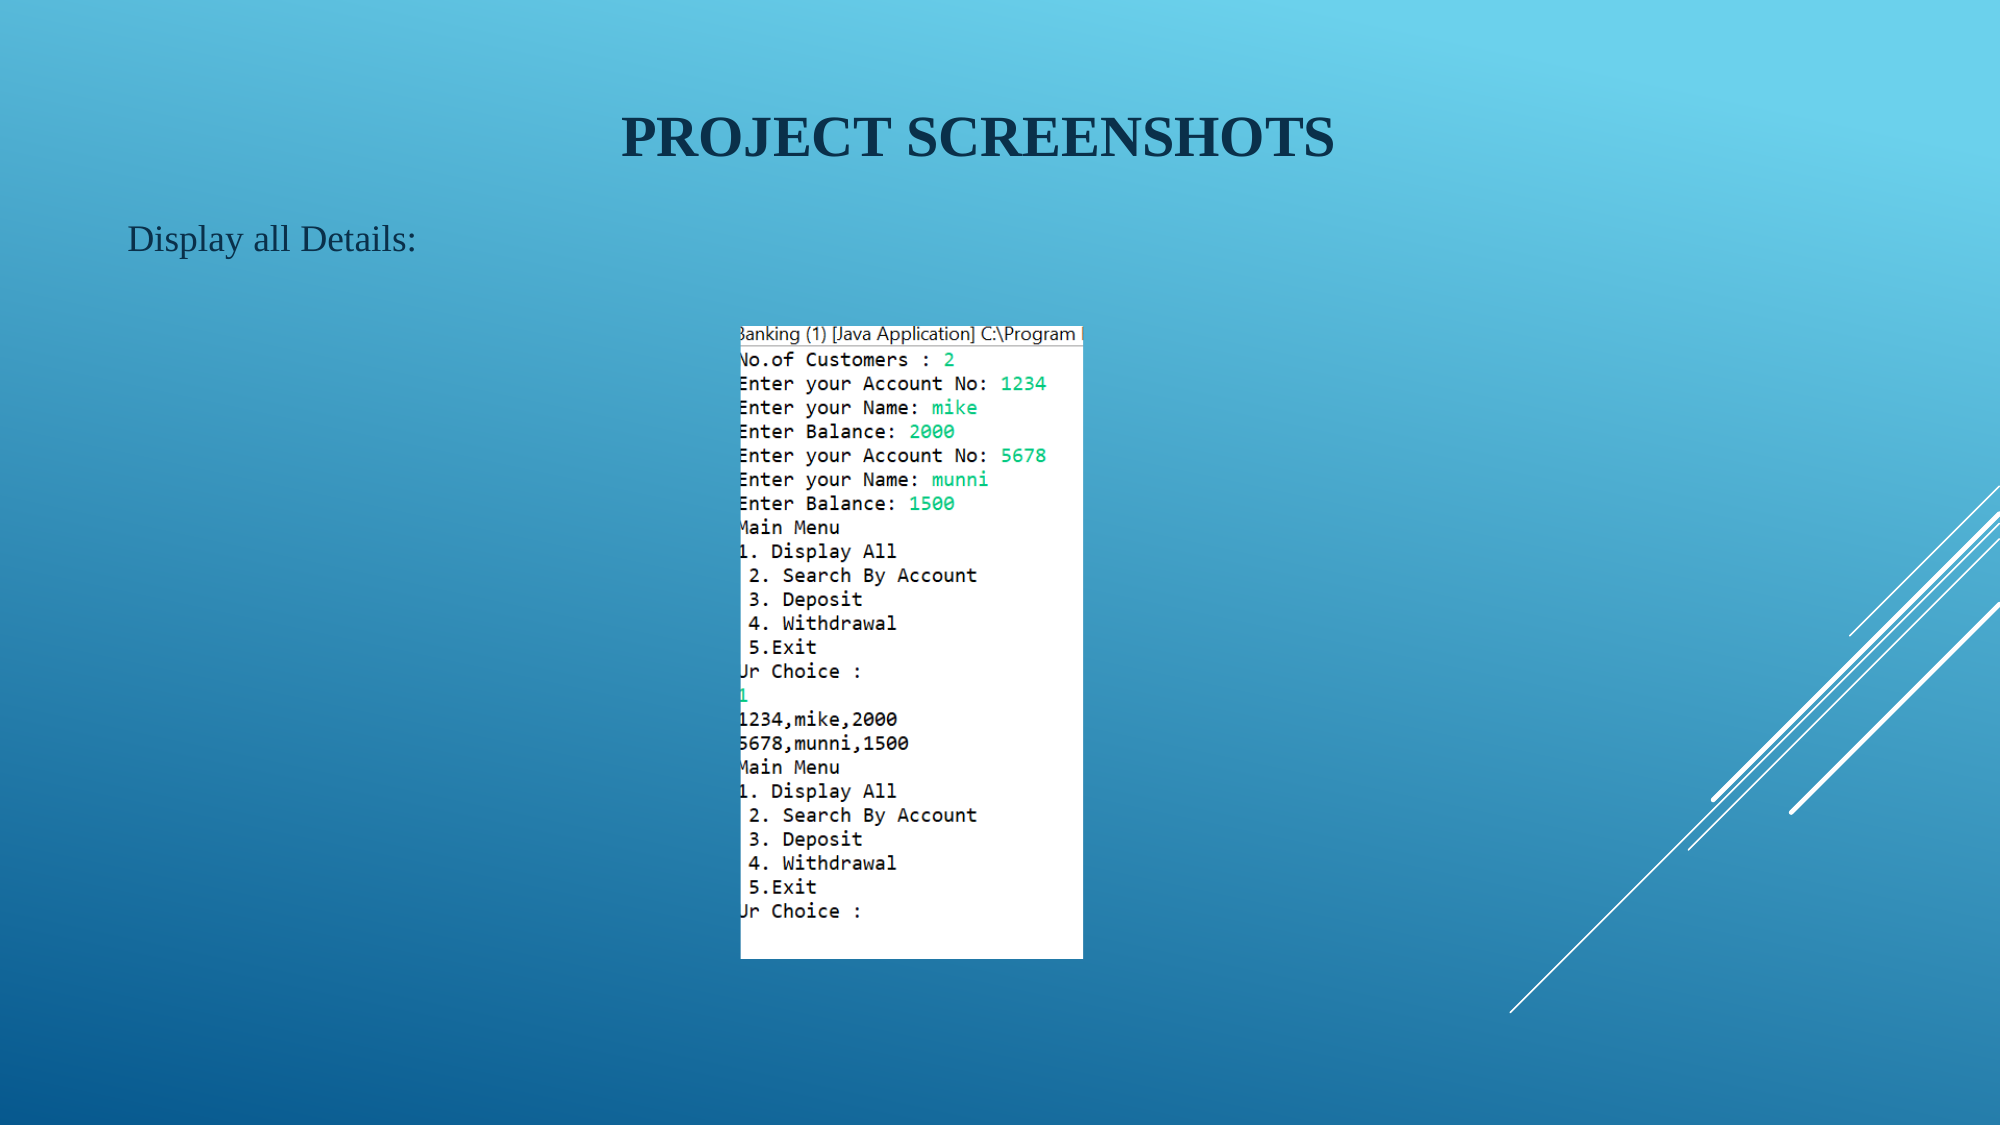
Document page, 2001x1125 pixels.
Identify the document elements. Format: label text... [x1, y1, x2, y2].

title PROJECT SCREENSHOTS [606, 60, 1615, 176]
list Display all Details: [112, 206, 1922, 1106]
picture [740, 326, 1084, 959]
